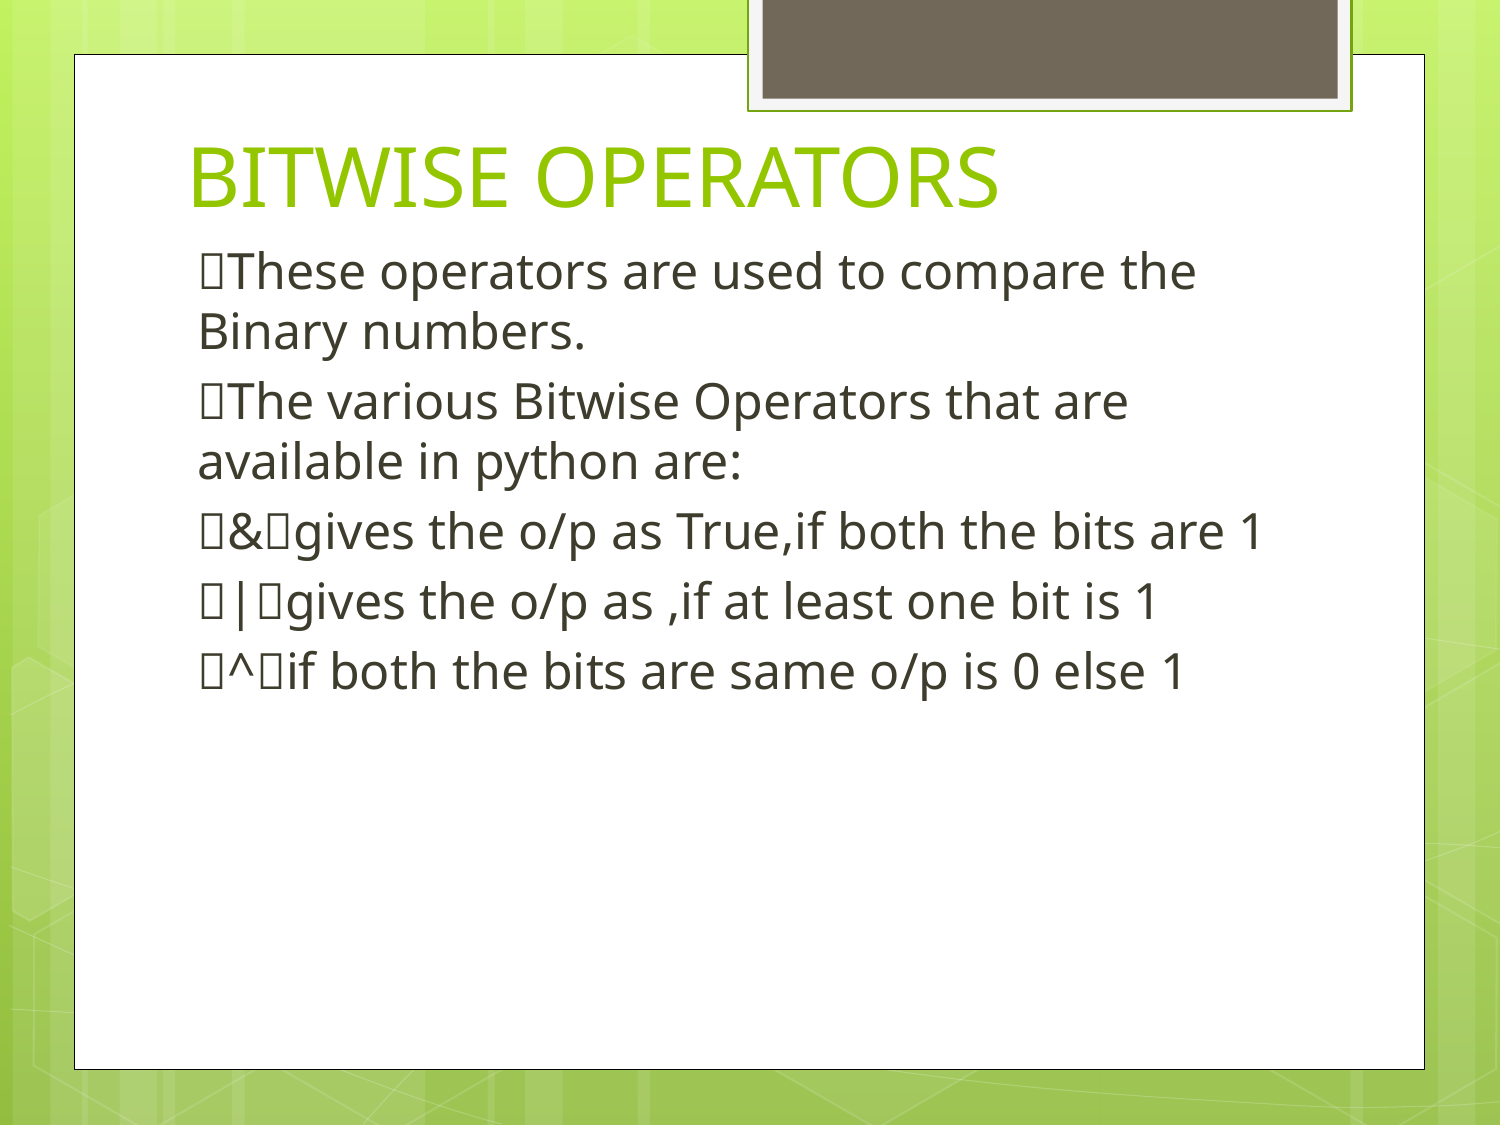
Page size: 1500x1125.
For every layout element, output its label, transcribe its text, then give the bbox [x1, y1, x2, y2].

title BITWISE OPERATORS [171, 101, 1324, 232]
list These operators are used to compare the Binary numbers. The various Bitwise Operators that are available in python are: &gives the o/p as True,if both the bits are 1 |gives the o/p as ,if at least one bit is 1 ^if both the bits are same o/p is 0 else 1 [171, 231, 1283, 1071]
